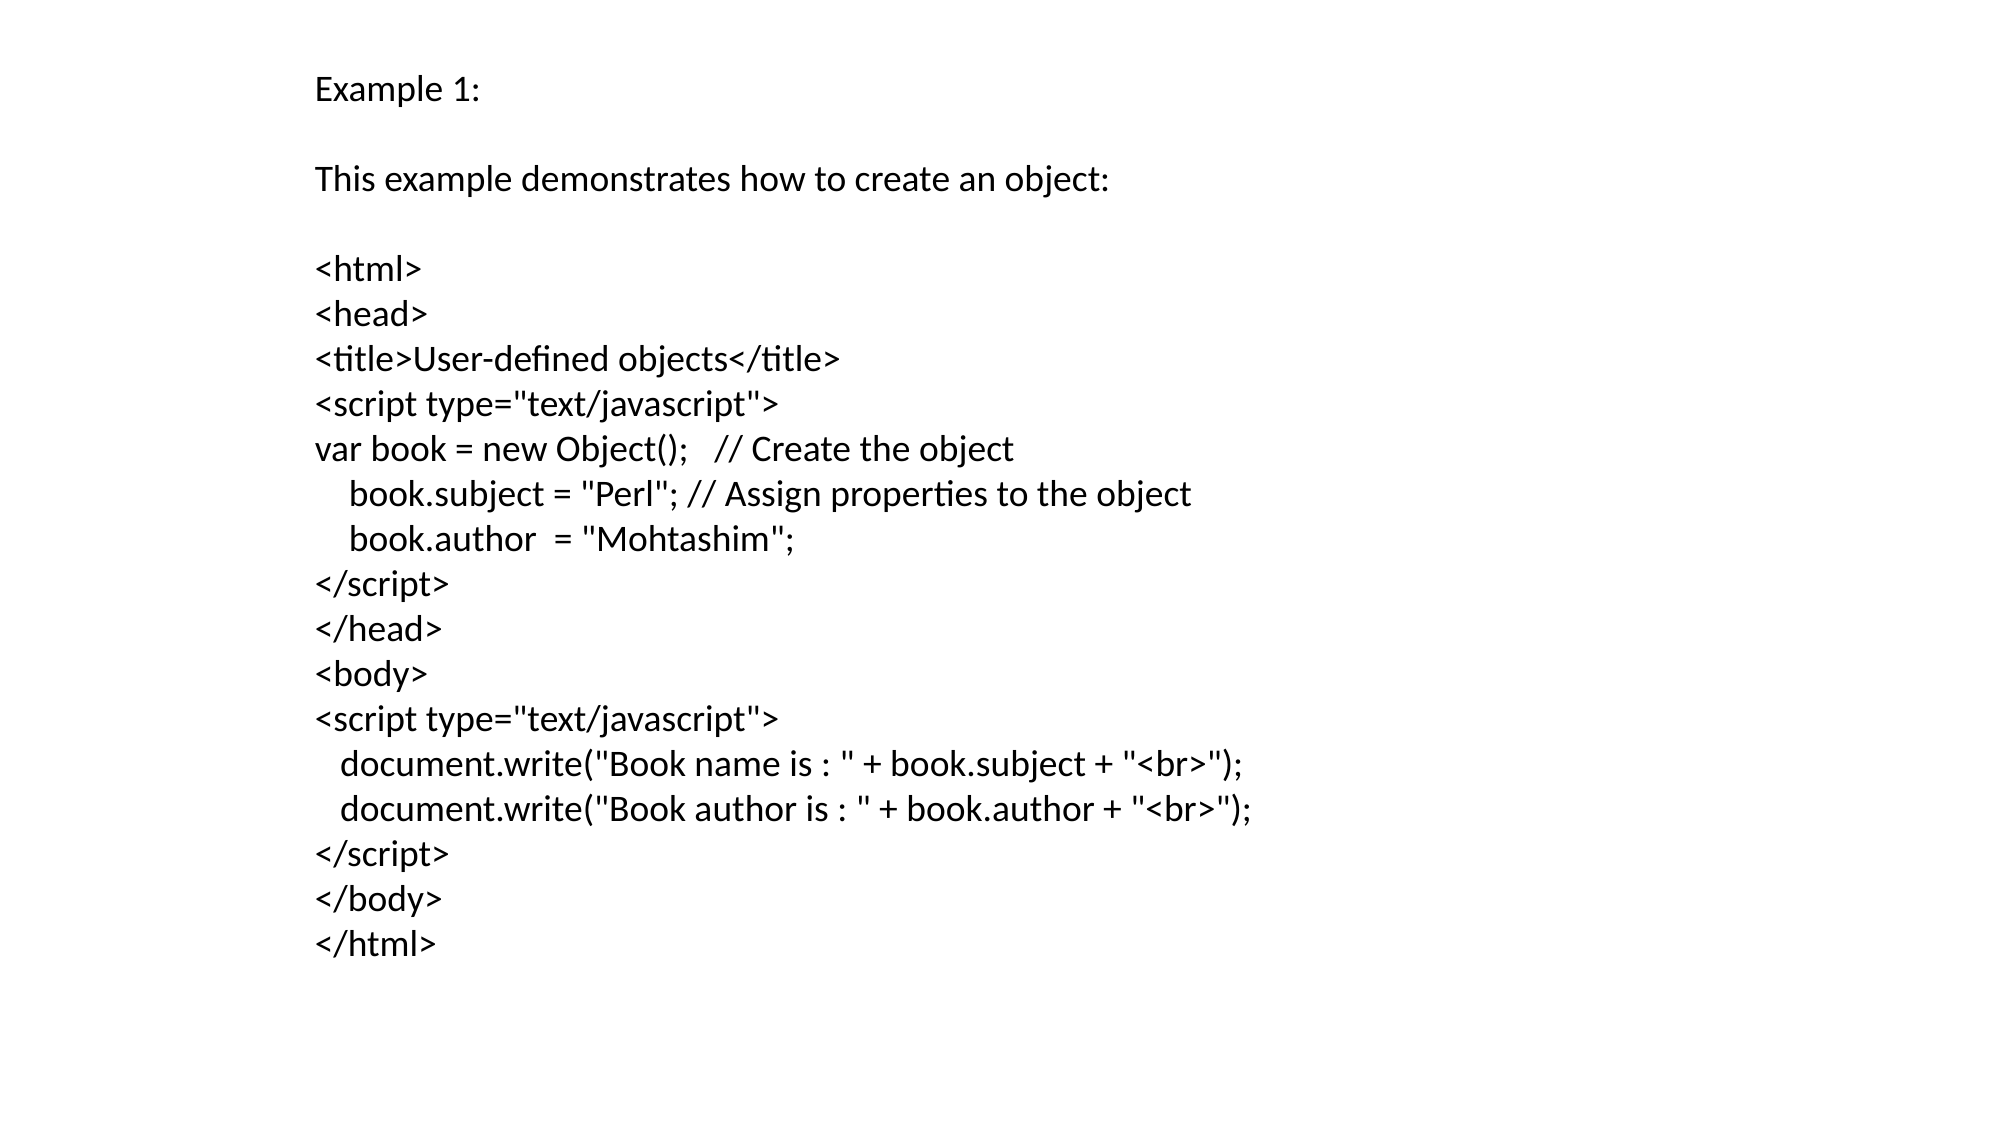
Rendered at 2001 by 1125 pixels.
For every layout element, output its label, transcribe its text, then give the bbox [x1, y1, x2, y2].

text_box Example 1: This example demonstrates how to create an object: <html> <head> <title>User-defined objects</title> <script type="text/javascript"> var book = new Object(); // Create the object book.subject = "Perl"; // Assign properties to the object book.author = "Mohtashim"; </script> </head> <body> <script type="text/javascript"> document.write("Book name is : " + book.subject + "<br>"); document.write("Book author is : " + book.author + "<br>"); </script> </body> </html> [300, 56, 1300, 972]
